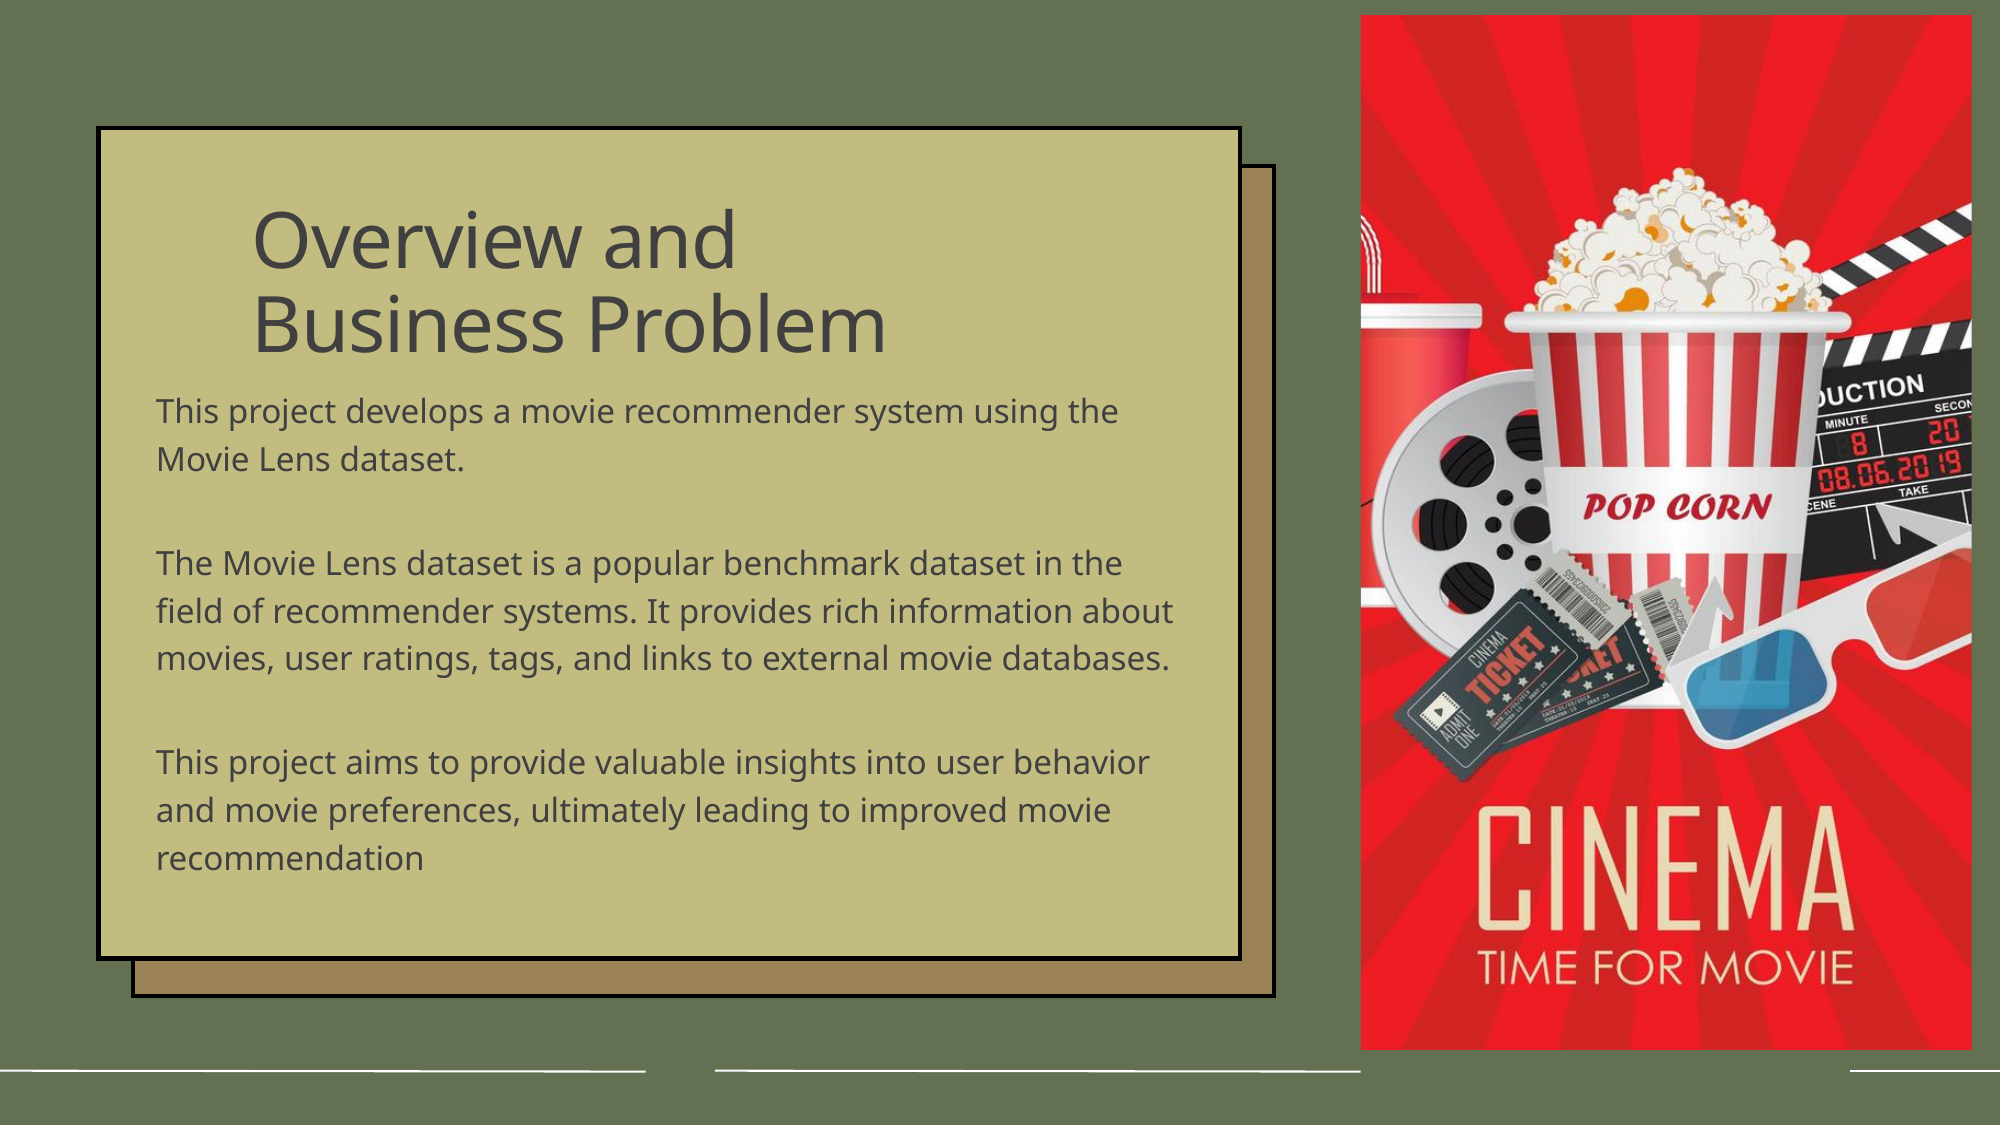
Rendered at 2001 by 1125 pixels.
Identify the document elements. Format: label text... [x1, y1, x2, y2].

picture [1360, 14, 1973, 1051]
title Overview and Business Problem [236, 189, 1064, 374]
list This project develops a movie recommender system using the Movie Lens dataset. The Movie Lens dataset is a popular benchmark dataset in the field of recommender systems. It provides rich information about movies, user ratings, tags, and links to external movie databases. This project aims to provide valuable insights into user behavior and movie preferences, ultimately leading to improved movie recommendation [146, 374, 1191, 878]
